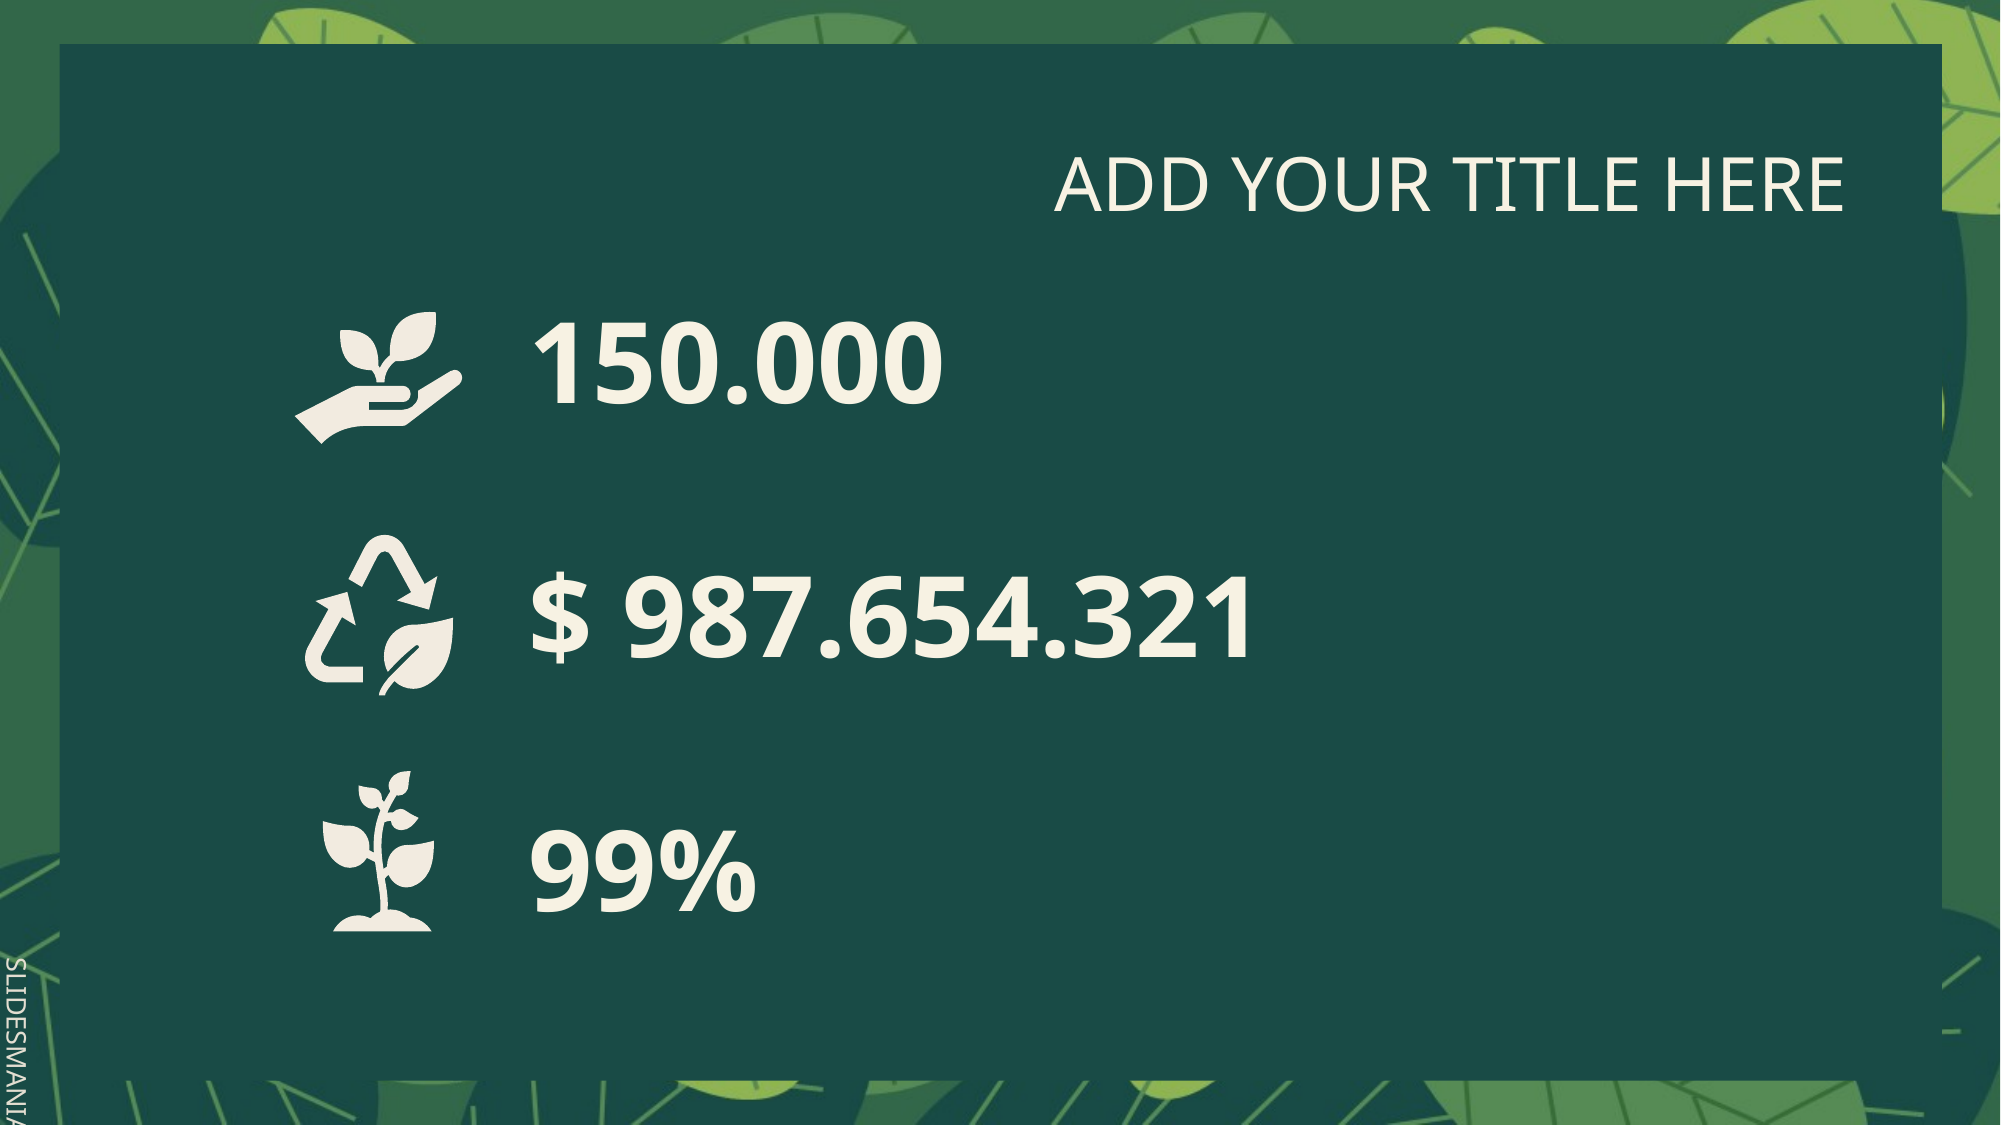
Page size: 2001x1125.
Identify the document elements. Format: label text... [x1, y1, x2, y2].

list $ 987.654.321 [513, 553, 1475, 678]
list 150.000 [513, 299, 1063, 424]
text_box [294, 311, 463, 445]
text_box [322, 771, 434, 932]
list ADD YOUR TITLE HERE [651, 124, 1863, 250]
list 99% [513, 807, 867, 932]
picture [0, 0, 2001, 1125]
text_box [303, 534, 454, 696]
